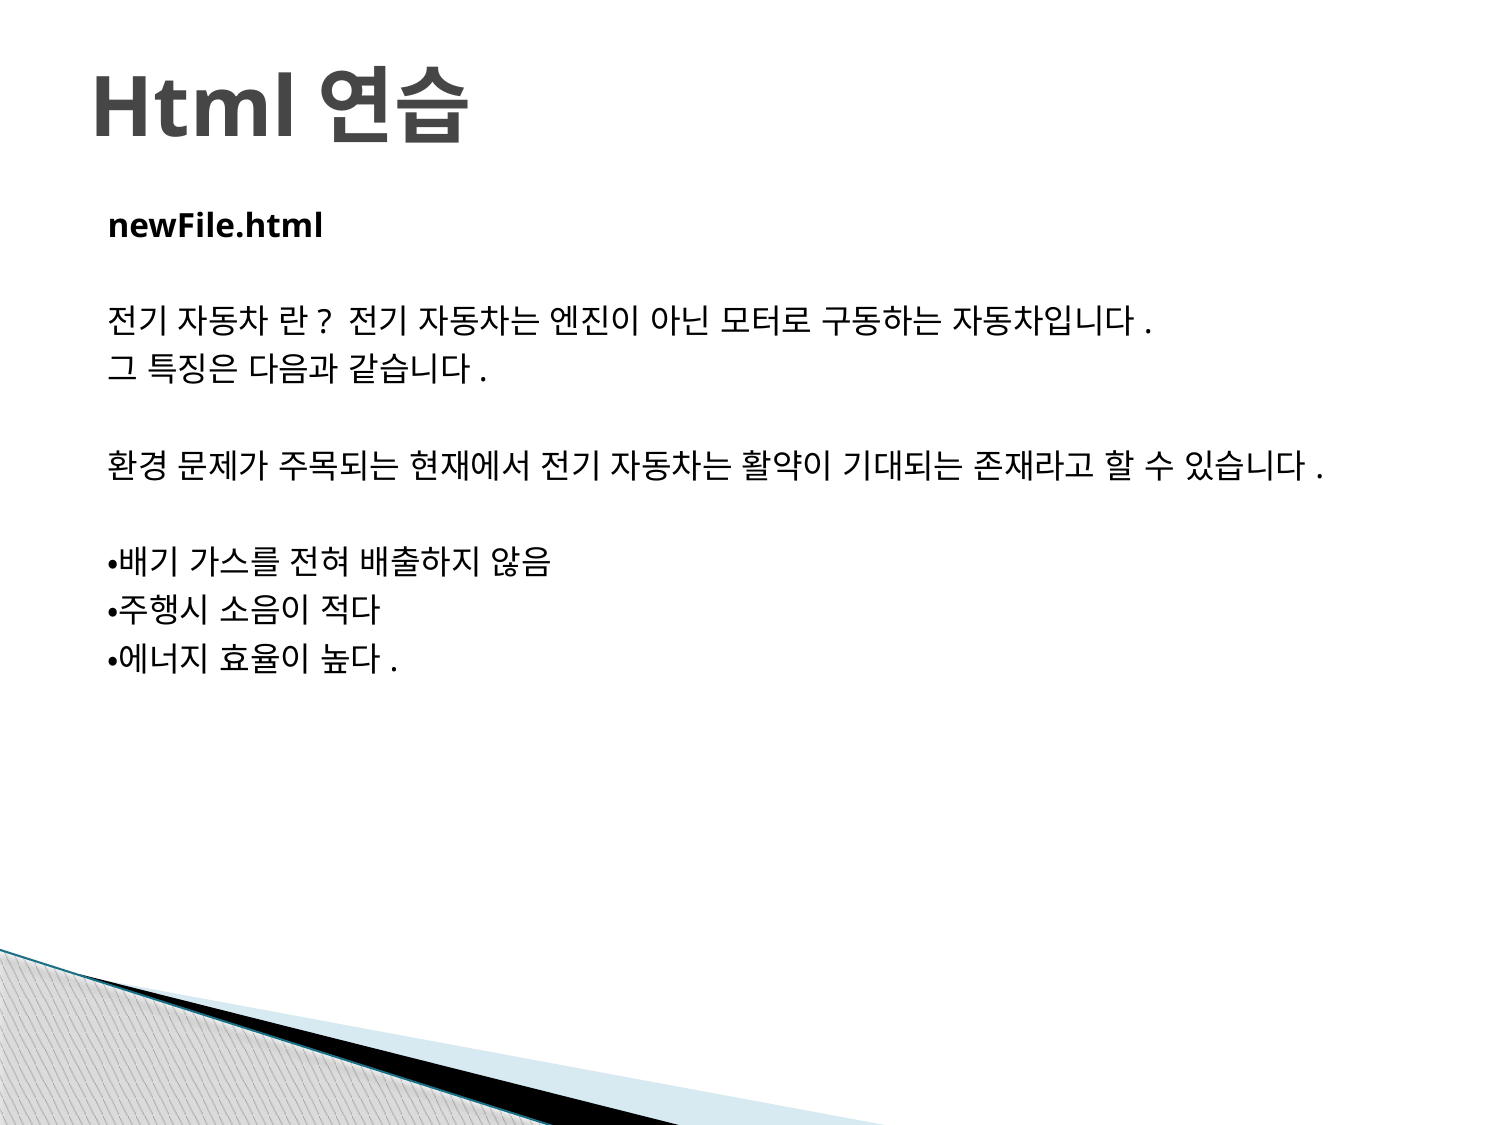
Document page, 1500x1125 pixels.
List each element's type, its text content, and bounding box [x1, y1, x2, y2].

title Html연습 [75, 45, 1425, 161]
list newFile.html 전기 자동차 란? 전기 자동차는 엔진이 아닌 모터로 구동하는 자동차입니다. 그 특징은 다음과 같습니다. 환경 문제가 주목되는 현재에서 전기 자동차는 활약이 기대되는 존재라고 할 수 있습니다. ・배기 가스를 전혀 배출하지 않음 ・주행시 소음이 적다 ・에너지 효율이 높다. [75, 196, 1425, 1071]
